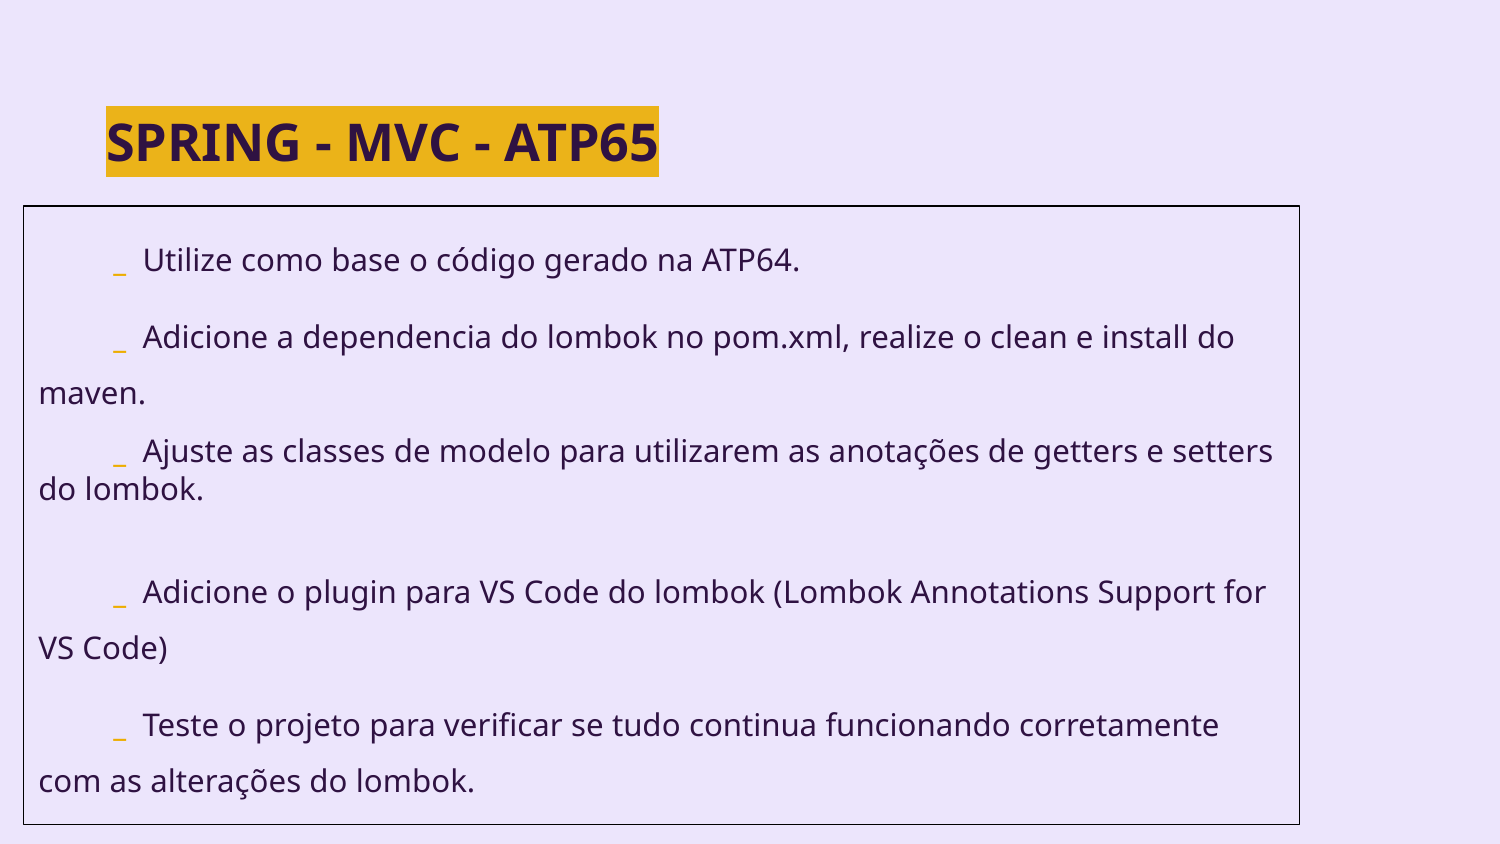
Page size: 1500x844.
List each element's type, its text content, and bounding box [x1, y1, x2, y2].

text_box _ Utilize como base o código gerado na ATP64. _ Adicione a dependencia do lombok no pom.xml, realize o clean e install do maven. _ Ajuste as classes de modelo para utilizarem as anotações de getters e setters do lombok. _ Adicione o plugin para VS Code do lombok (Lombok Annotations Support for VS Code) _ Teste o projeto para verificar se tudo continua funcionando corretamente com as alterações do lombok. [23, 206, 1300, 825]
text_box SPRING - MVC - ATP65 [91, 94, 1363, 191]
